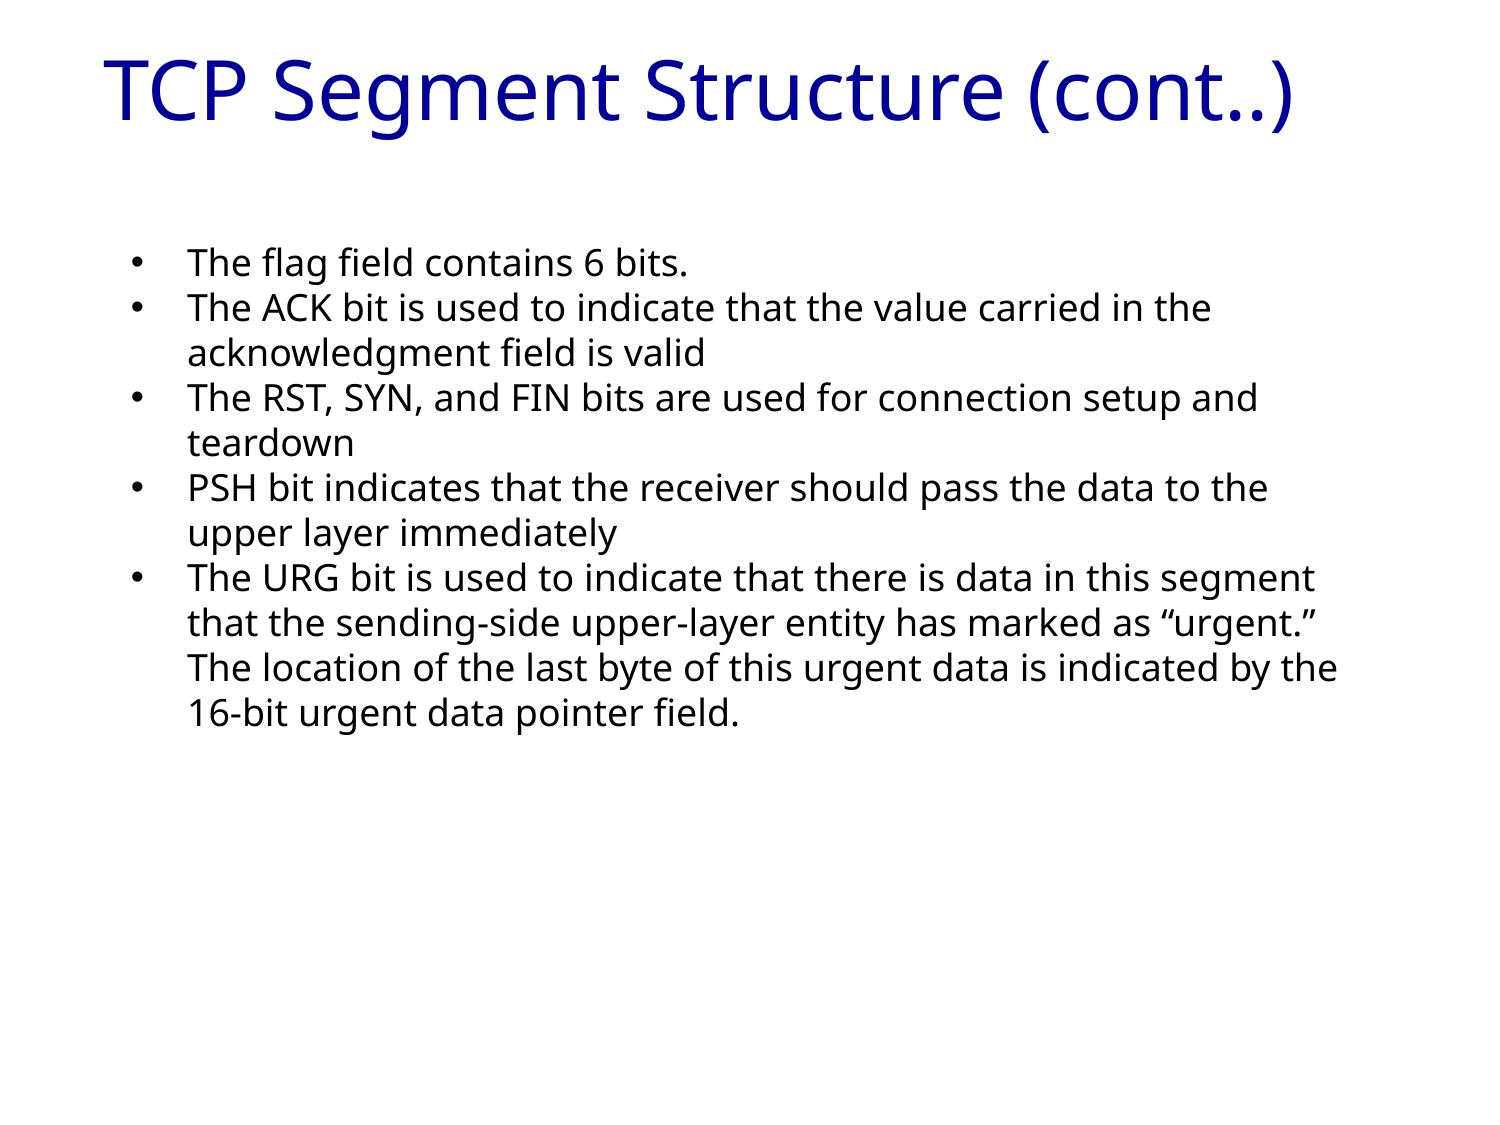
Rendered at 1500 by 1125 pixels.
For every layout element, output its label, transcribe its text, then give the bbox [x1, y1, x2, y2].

list The flag field contains 6 bits. The ACK bit is used to indicate that the value carried in the acknowledgment field is valid The RST, SYN, and FIN bits are used for connection setup and teardown PSH bit indicates that the receiver should pass the data to the upper layer immediately The URG bit is used to indicate that there is data in this segment that the sending-side upper-layer entity has marked as “urgent.” The location of the last byte of this urgent data is indicated by the 16-bit urgent data pointer field. [130, 238, 1375, 800]
title TCP Segment Structure (cont..) [103, 37, 1412, 142]
